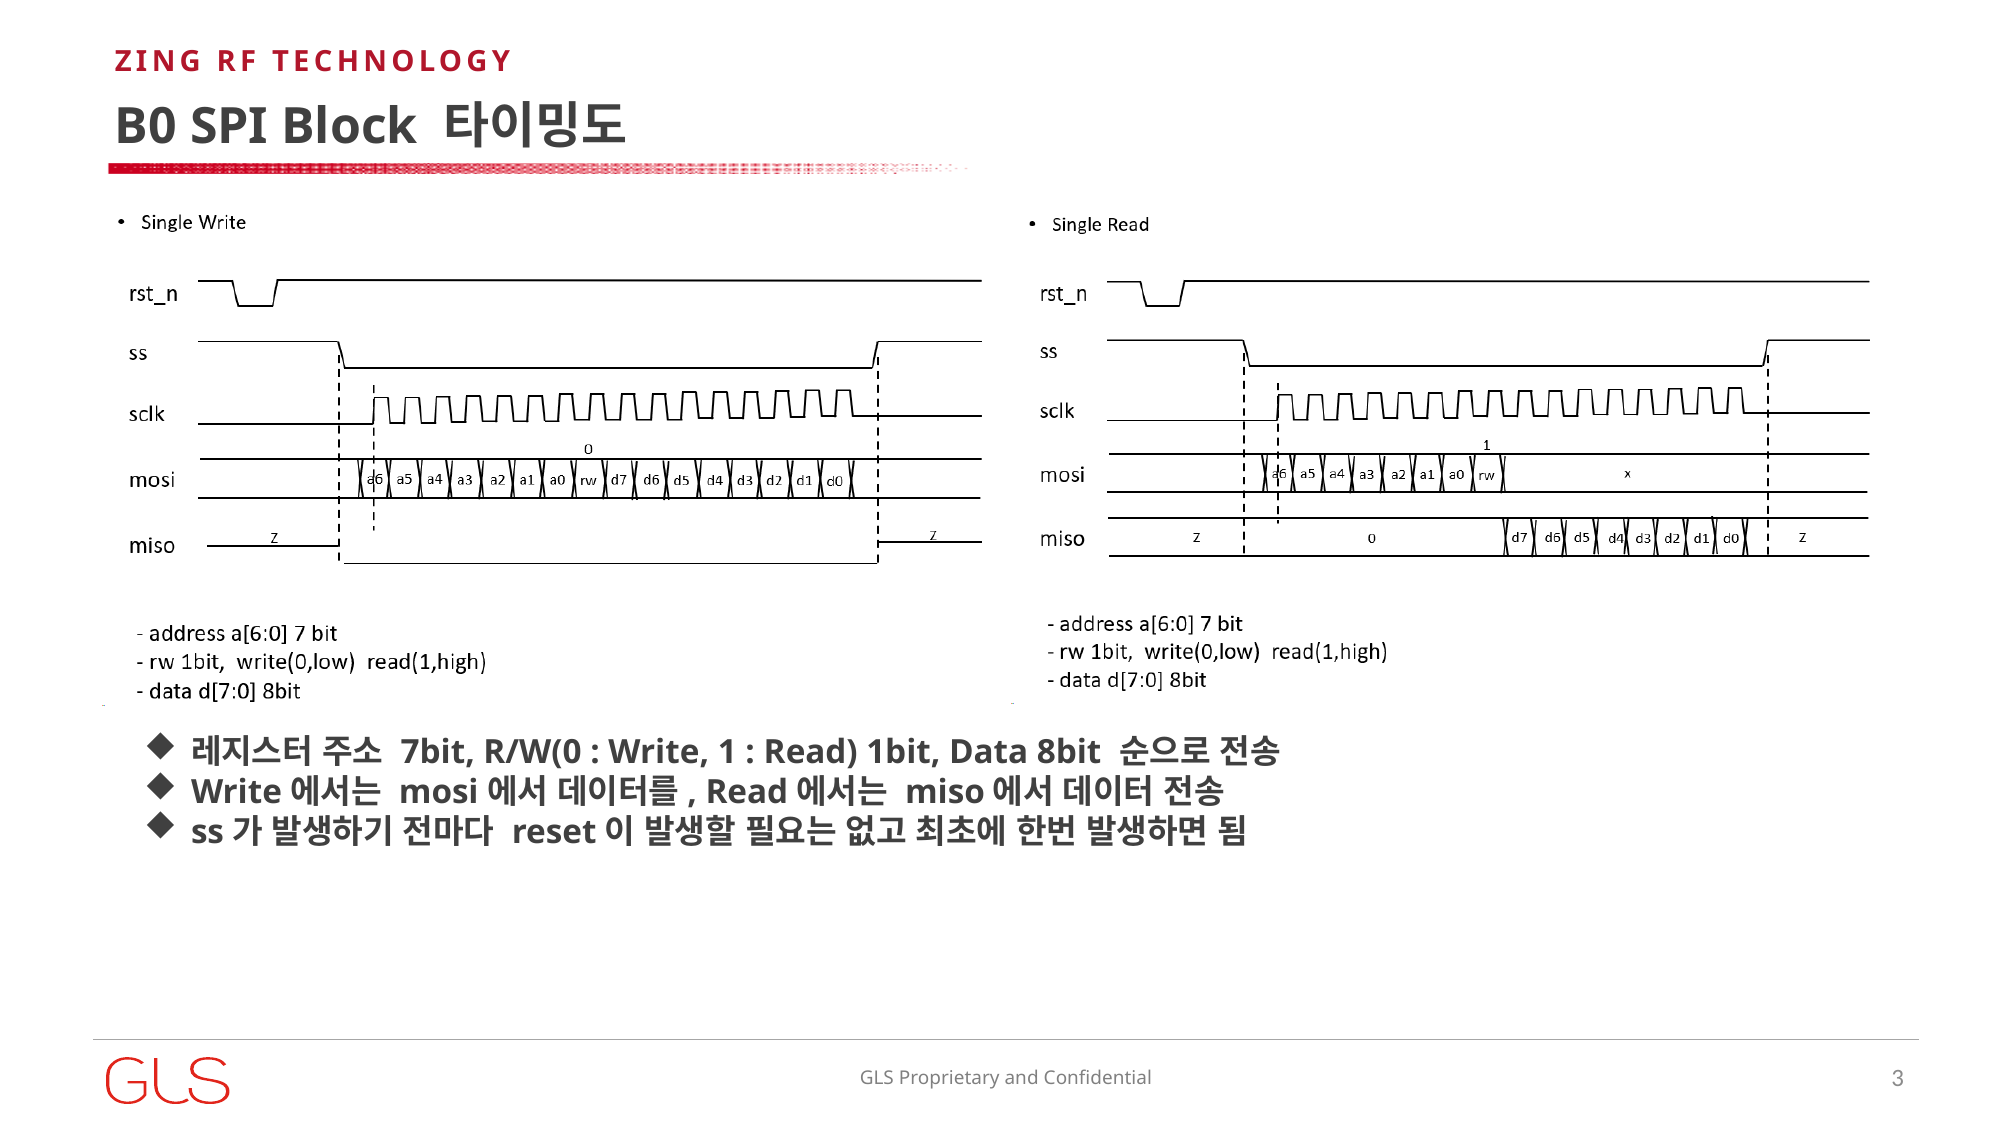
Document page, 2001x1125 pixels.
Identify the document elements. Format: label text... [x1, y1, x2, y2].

slide_number 3 [1469, 1046, 1920, 1107]
text_box 레지스터 주소 7bit, R/W(0 : Write, 1 : Read) 1bit, Data 8bit 순으로 전송 Write에서는 mosi에서 데이터를, Read에서는 miso에서 데이터 전송 ss가 발생하기 전마다 reset이 발생할 필요는 없고 최초에 한번 발생하면 됨 [129, 722, 1822, 858]
text_box ZING RF TECHNOLOGY [100, 35, 911, 85]
picture [103, 161, 1127, 180]
text_box B0 SPI Block 타이밍도 [100, 85, 1795, 161]
picture [102, 207, 989, 706]
picture [1011, 207, 1898, 704]
